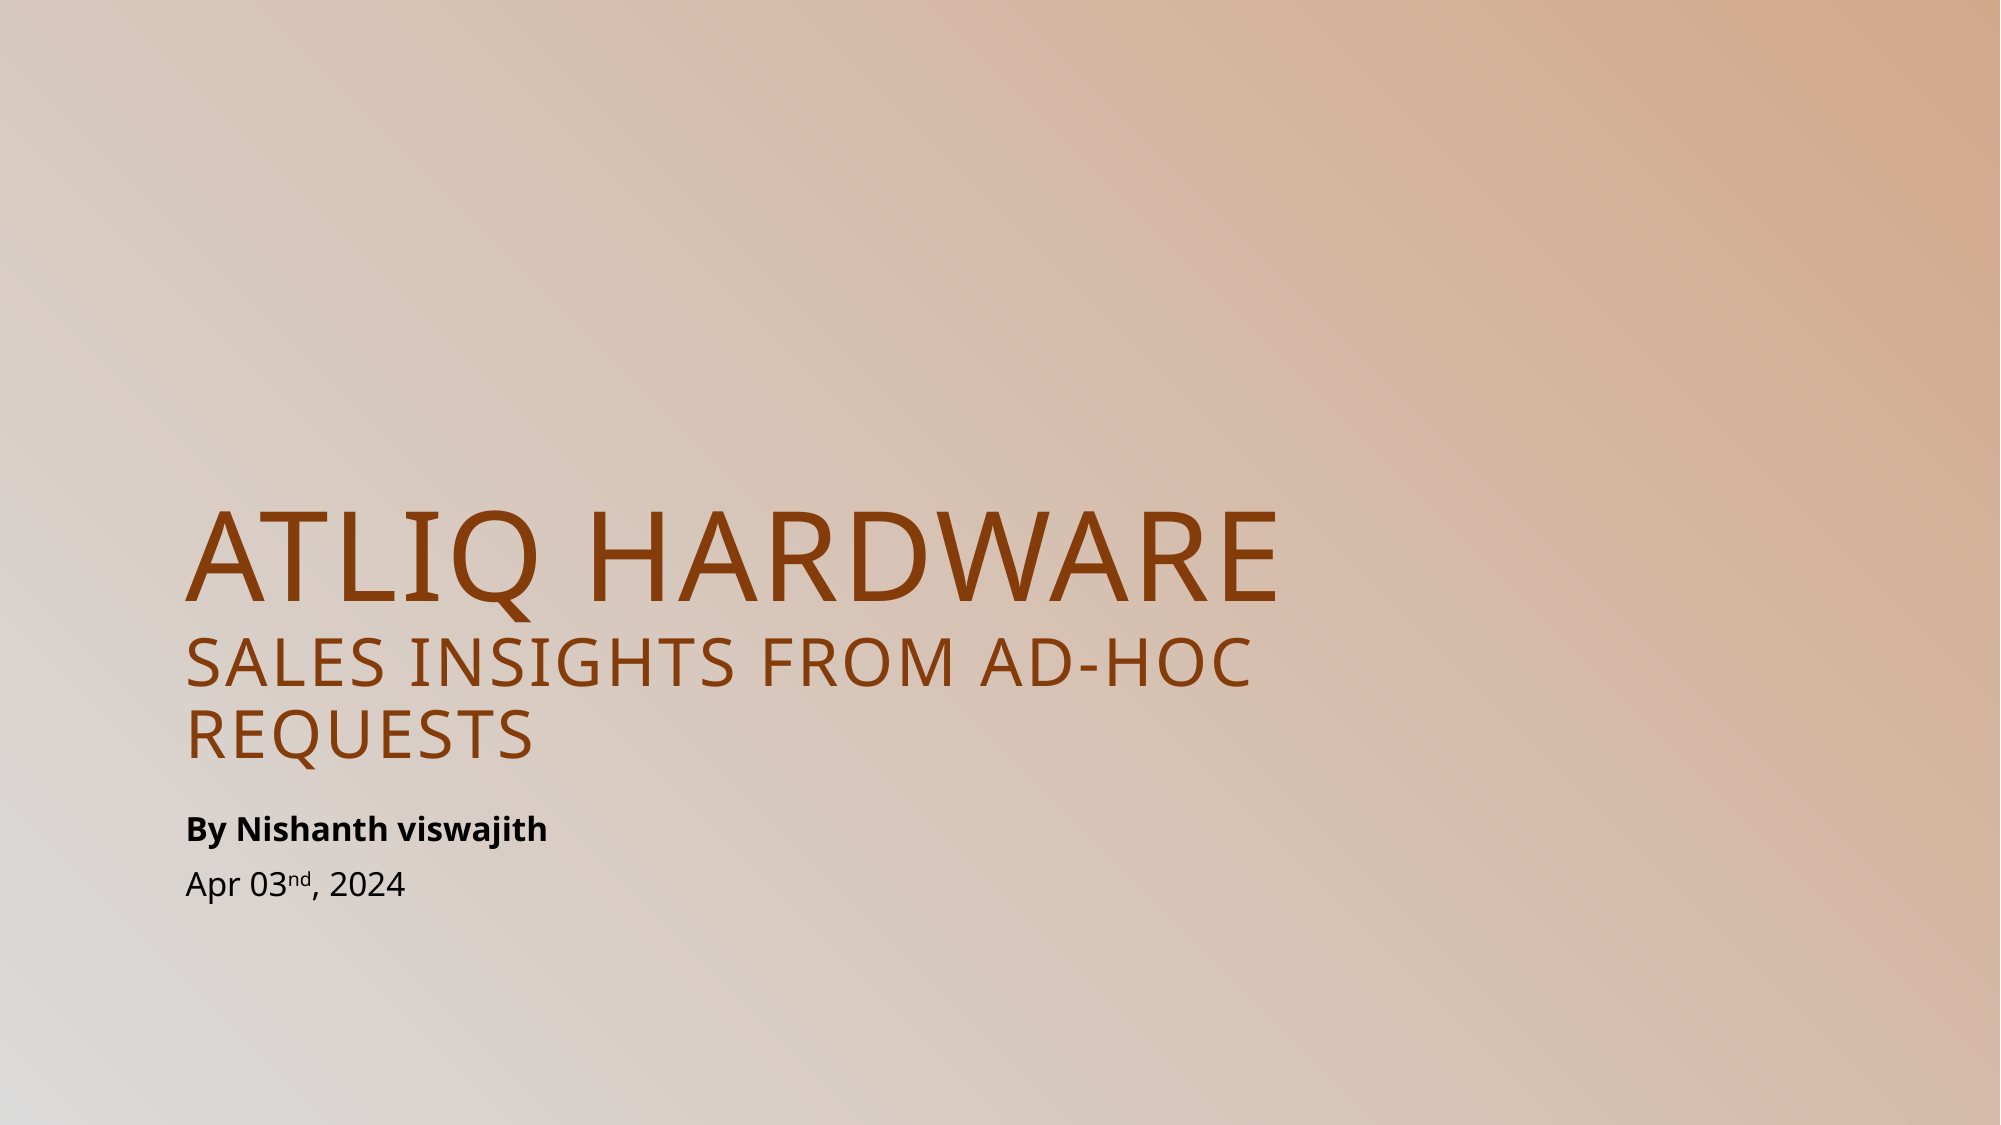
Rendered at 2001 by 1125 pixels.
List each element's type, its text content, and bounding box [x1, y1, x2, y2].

text_box ATliQ HARDWARE Sales Insights FROM ad-hoc requests [170, 599, 1568, 780]
subtitle By Nishanth viswajith [170, 805, 600, 859]
text_box Apr 03nd, 2024 [170, 859, 600, 919]
